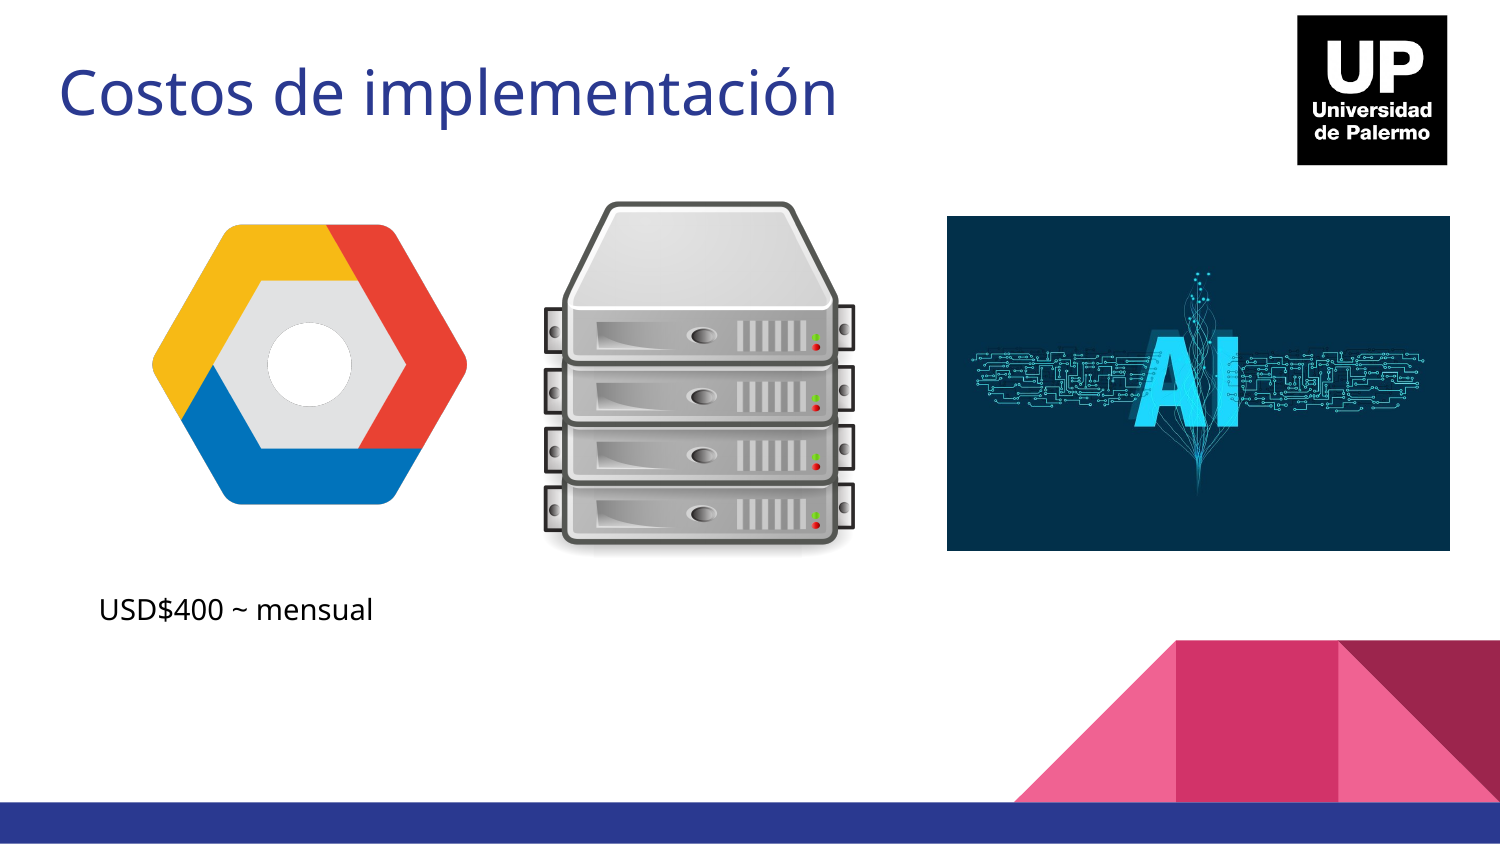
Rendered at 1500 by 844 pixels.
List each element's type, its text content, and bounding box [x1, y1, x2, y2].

text_box USD$400 ~ mensual [83, 575, 520, 641]
picture [122, 178, 496, 552]
picture [1295, 13, 1450, 168]
title Costos de implementación [43, 38, 1202, 192]
picture [525, 133, 886, 643]
picture [947, 215, 1451, 552]
